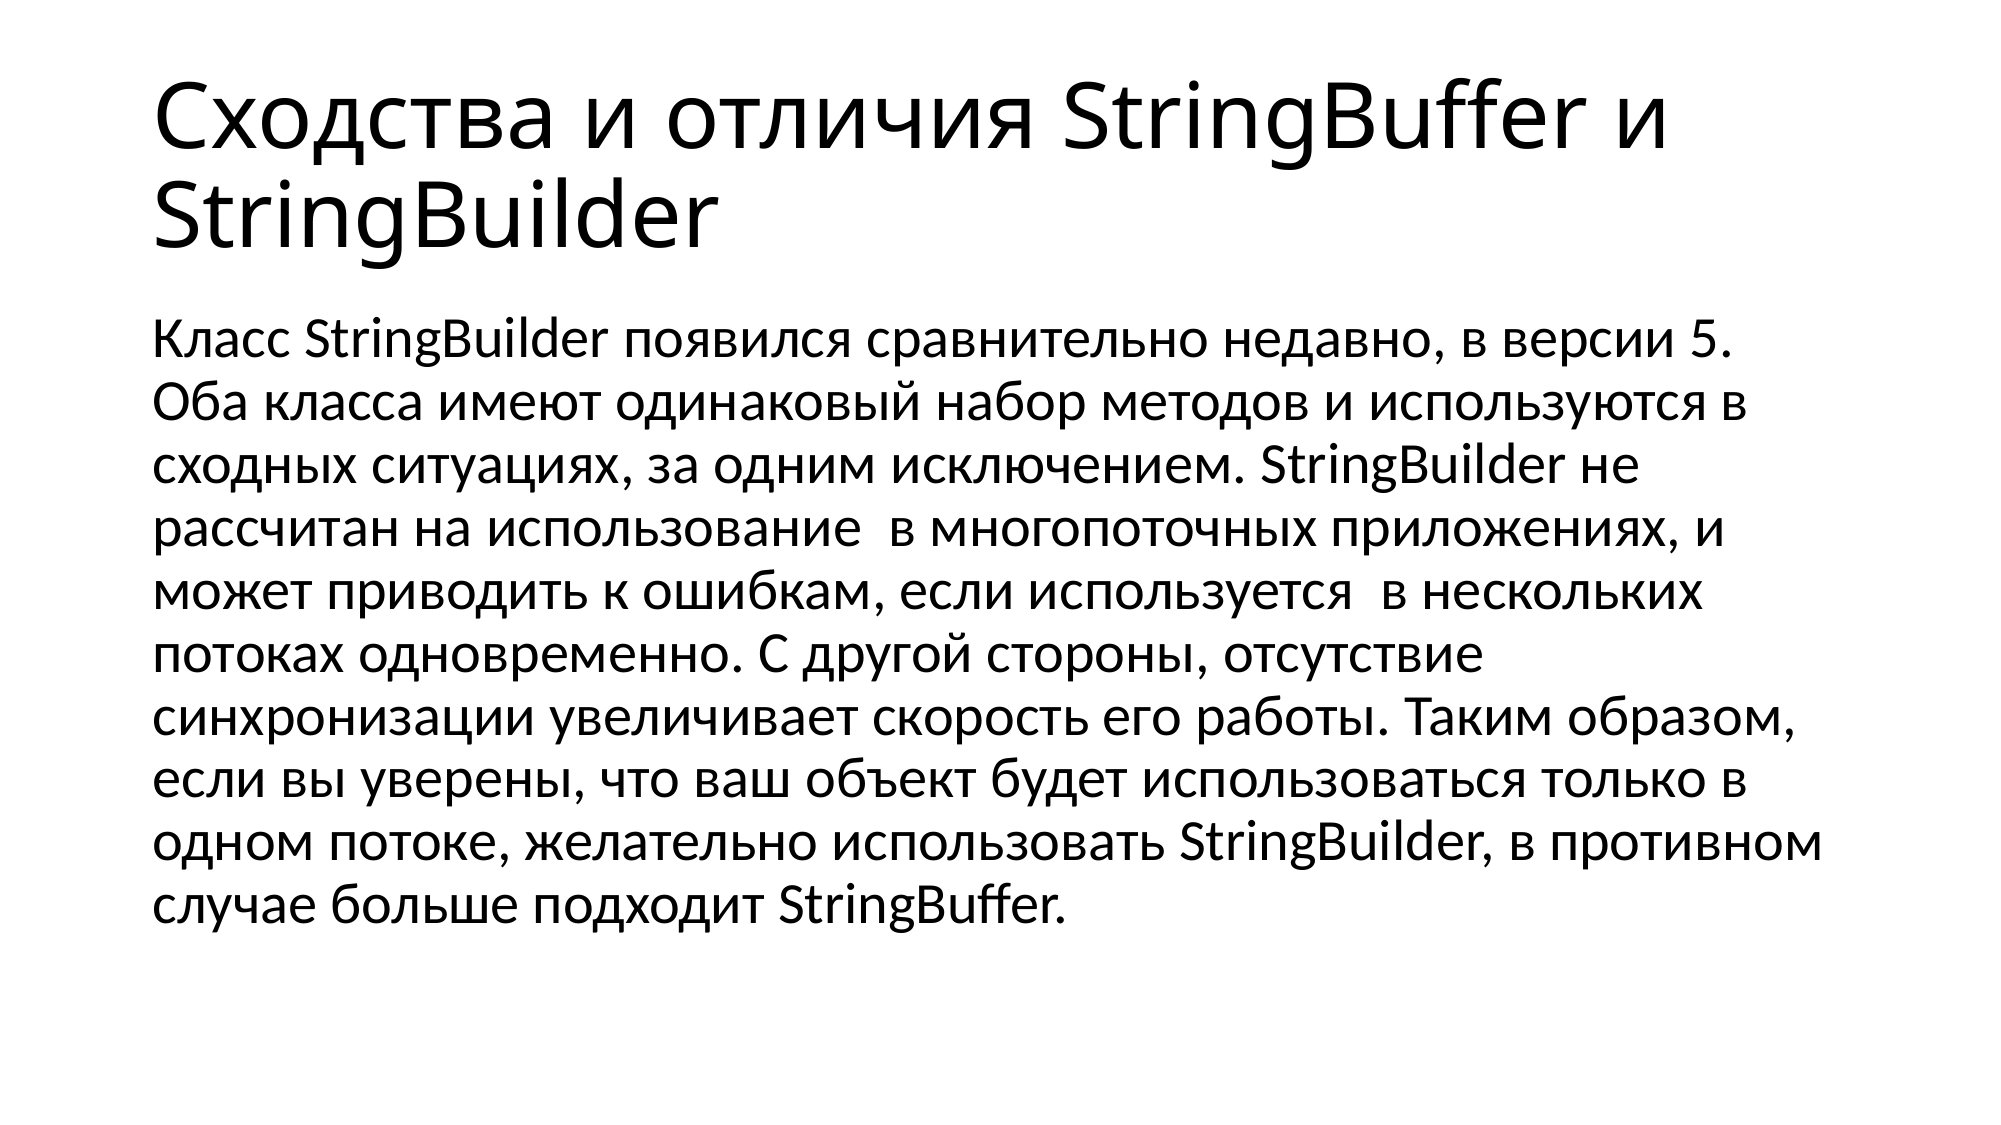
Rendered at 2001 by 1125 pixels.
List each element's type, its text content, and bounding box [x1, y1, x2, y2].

title Сходства и отличия StringBuffer и StringBuilder [137, 59, 1863, 278]
list Класс StringBuilder появился сравнительно недавно, в версии 5. Оба класса имеют одинаковый набор методов и используются в сходных ситуациях, за одним исключением. StringBuilder не рассчитан на использование в многопоточных приложениях, и может приводить к ошибкам, если используется в нескольких потоках одновременно. С другой стороны, отсутствие синхронизации увеличивает скорость его работы. Таким образом, если вы уверены, что ваш объект будет использоваться только в одном потоке, желательно использовать StringBuilder, в противном случае больше подходит StringBuffer. [137, 299, 1863, 1014]
